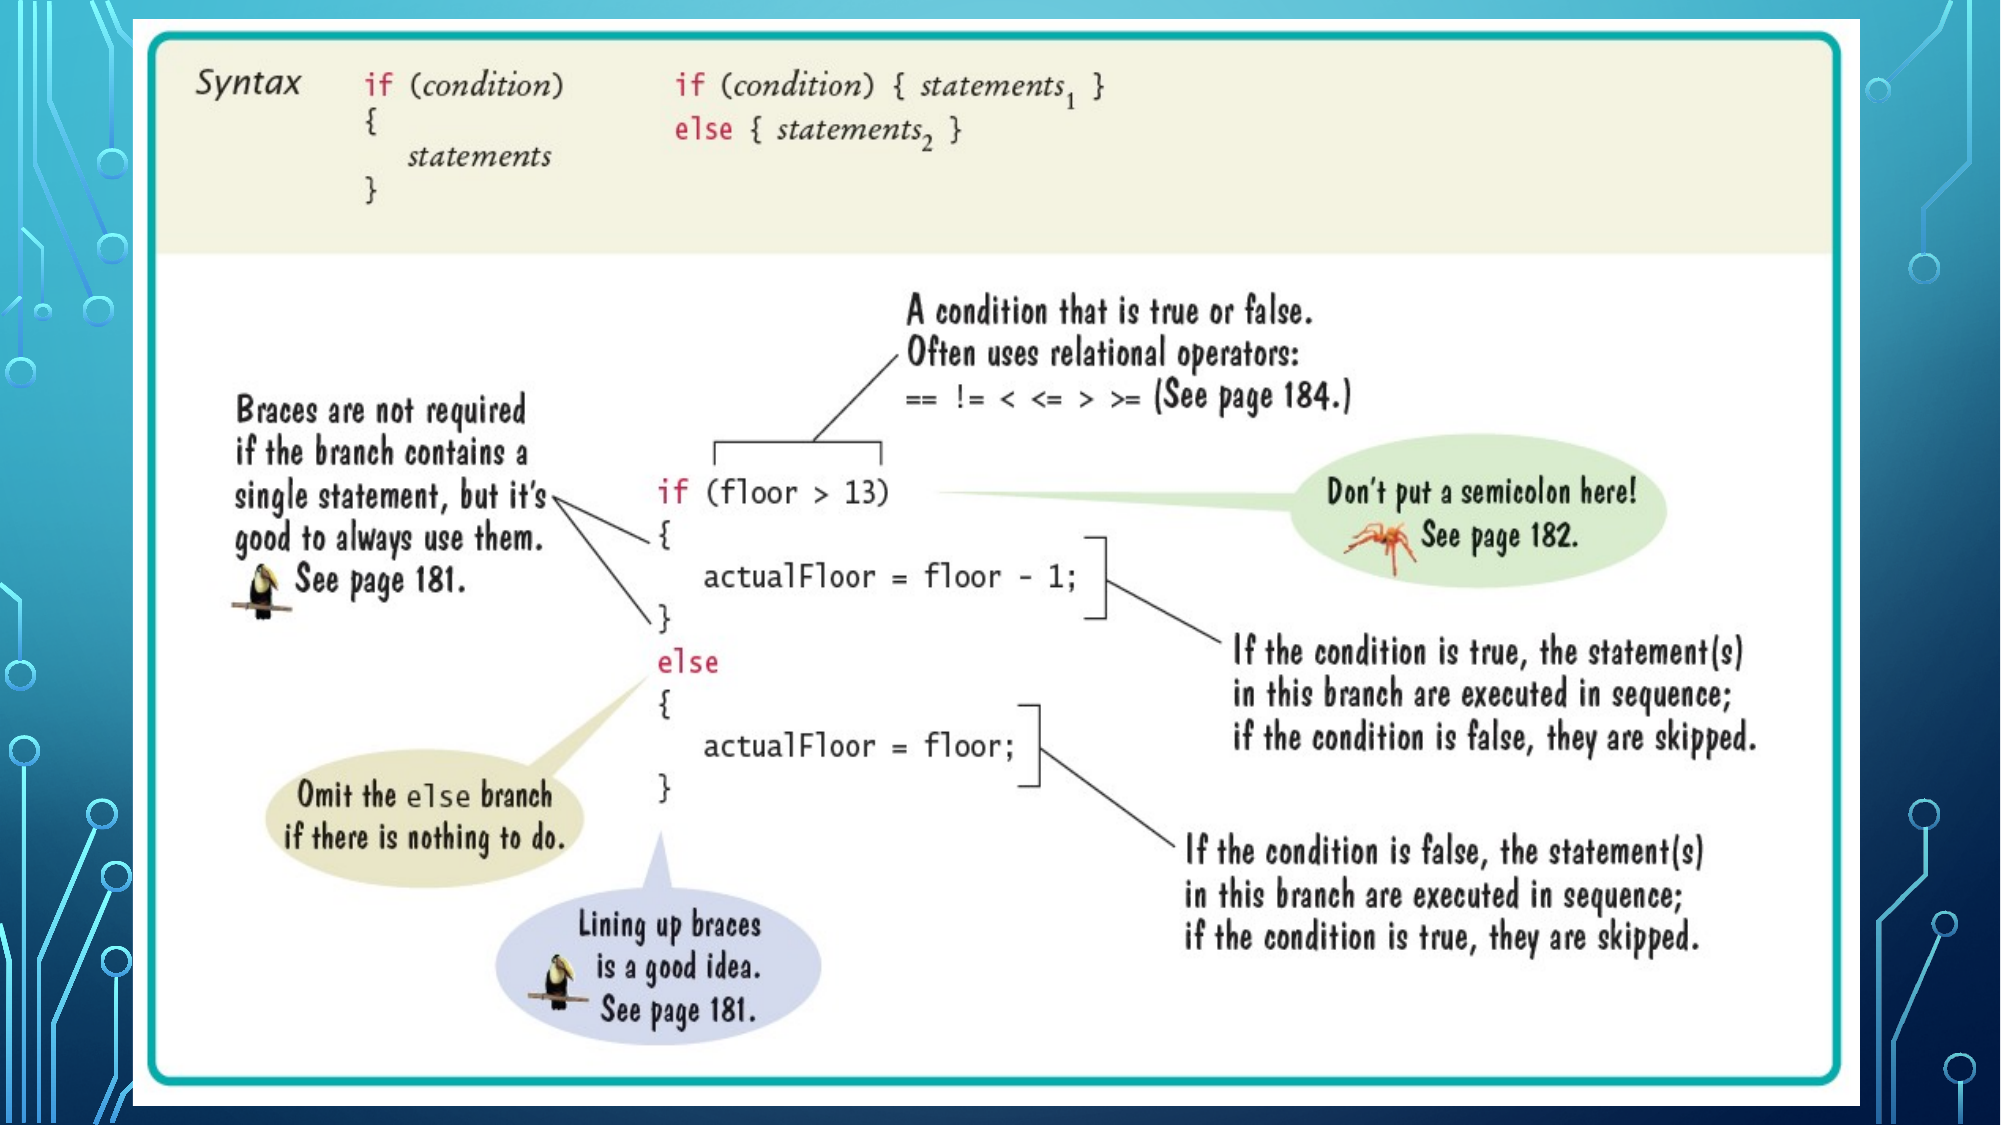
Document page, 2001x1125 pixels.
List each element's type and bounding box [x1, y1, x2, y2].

text_box [132, 19, 1860, 1106]
